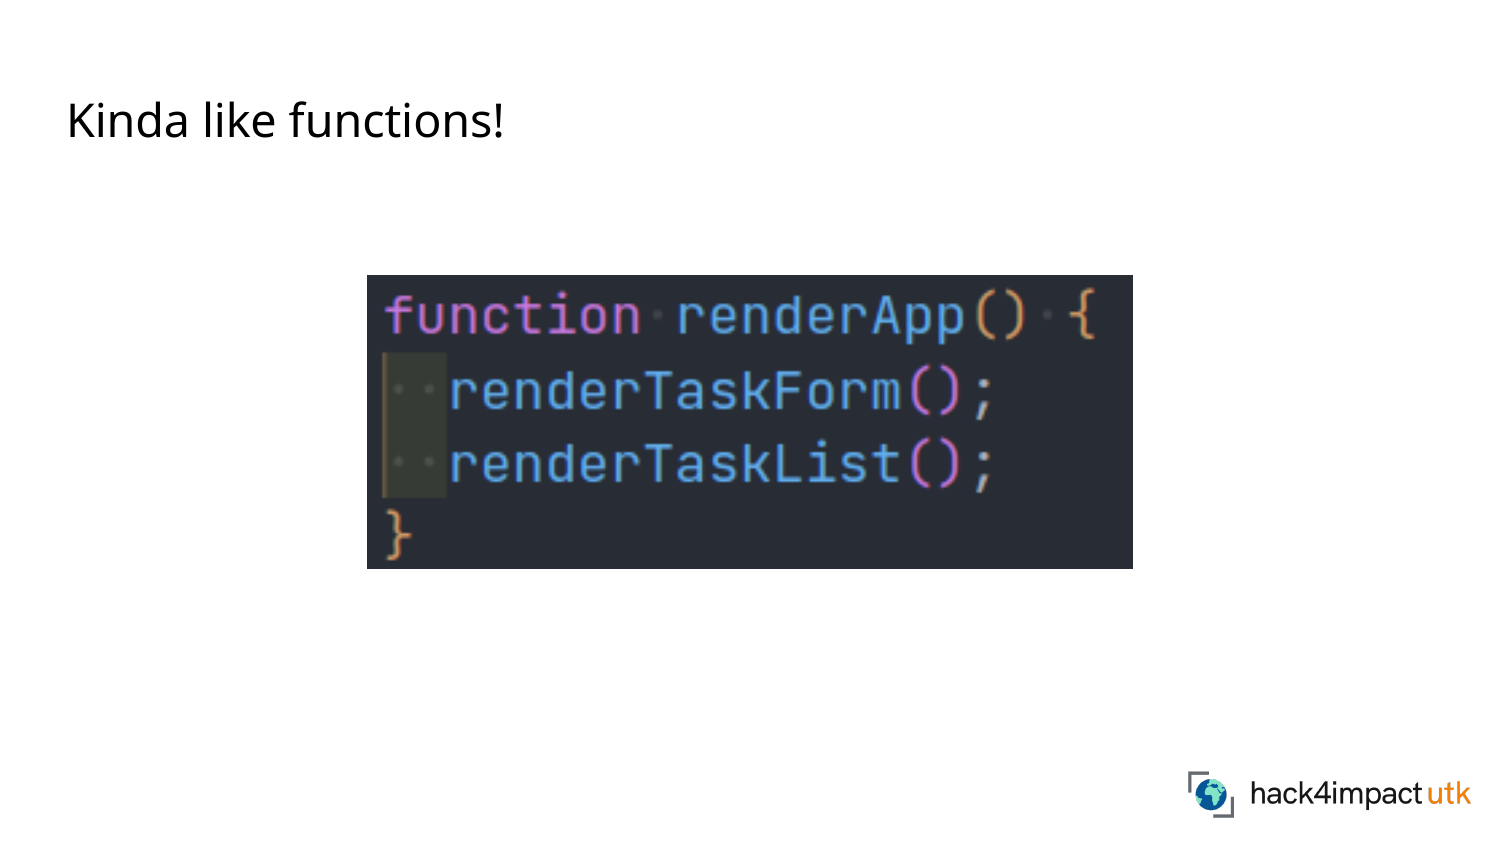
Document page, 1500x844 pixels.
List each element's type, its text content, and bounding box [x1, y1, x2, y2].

picture [1159, 745, 1500, 844]
picture [367, 275, 1133, 569]
title Kinda like functions! [51, 72, 1449, 167]
